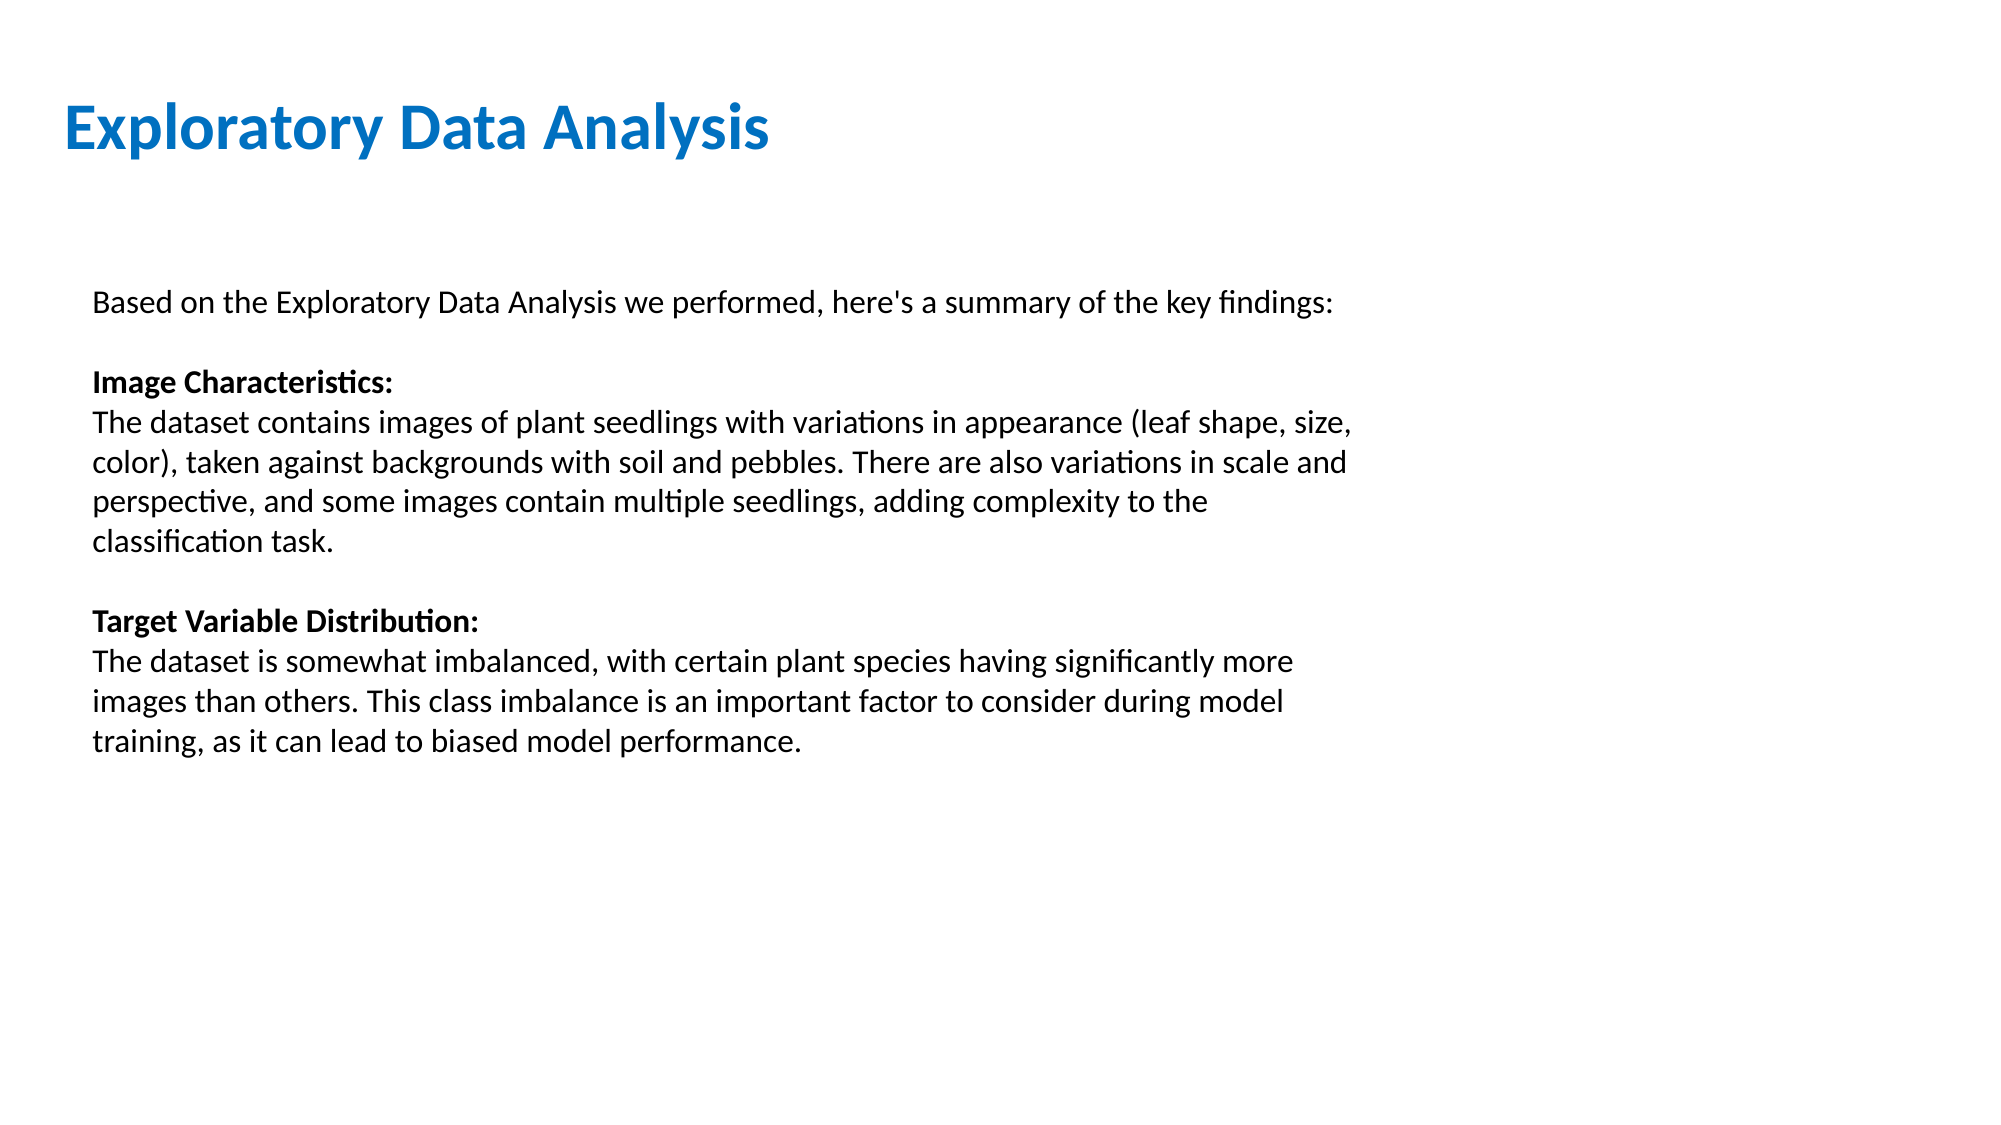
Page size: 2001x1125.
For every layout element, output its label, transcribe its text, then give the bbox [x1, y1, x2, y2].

title Exploratory Data Analysis [44, 63, 1908, 189]
text_box Based on the Exploratory Data Analysis we performed, here's a summary of the key findings: Image Characteristics: The dataset contains images of plant seedlings with variations in appearance (leaf shape, size, color), taken against backgrounds with soil and pebbles. There are also variations in scale and perspective, and some images contain multiple seedlings, adding complexity to the classification task. Target Variable Distribution: The dataset is somewhat imbalanced, with certain plant species having significantly more images than others. This class imbalance is an important factor to consider during model training, as it can lead to biased model performance. [72, 260, 1392, 780]
